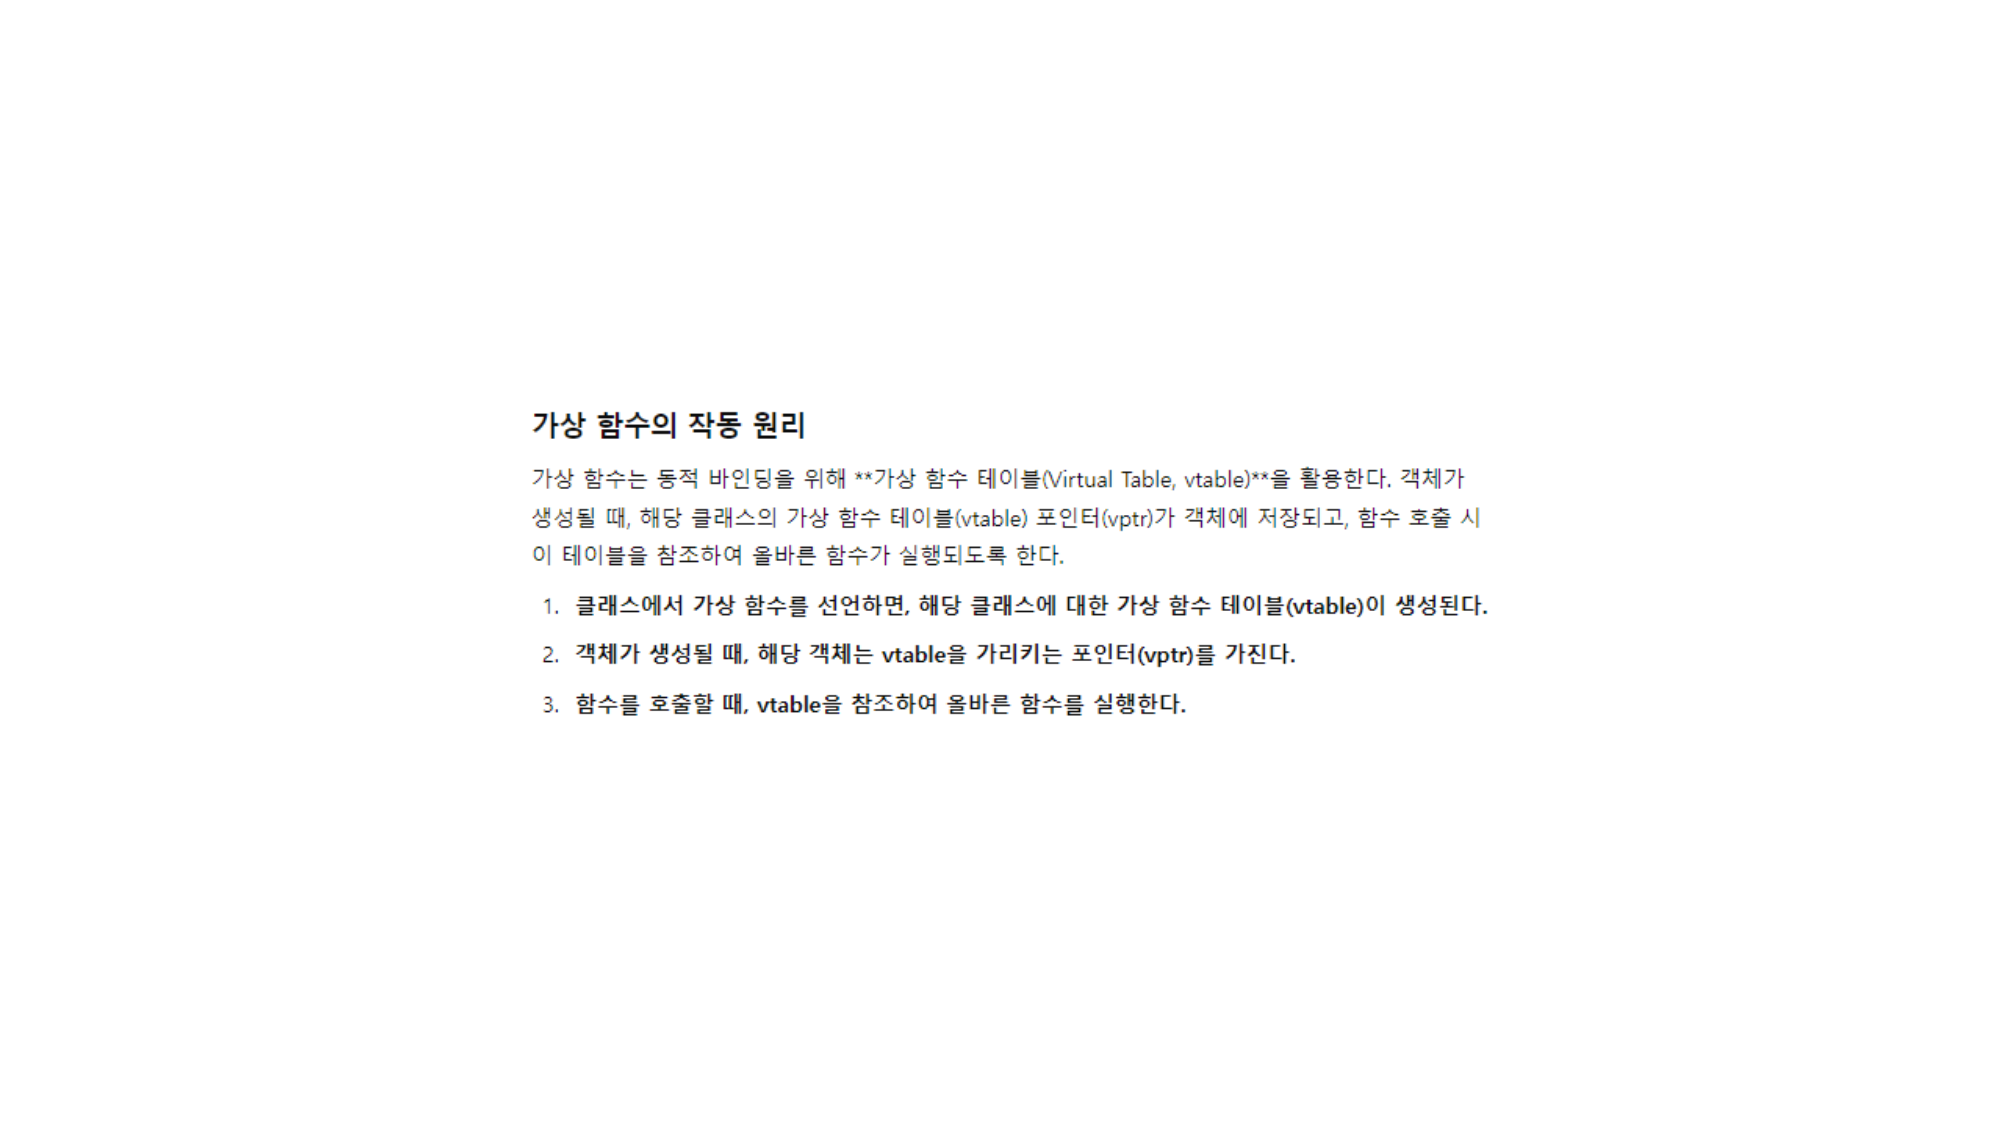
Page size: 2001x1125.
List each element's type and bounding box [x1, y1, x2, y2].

picture [497, 342, 1503, 783]
